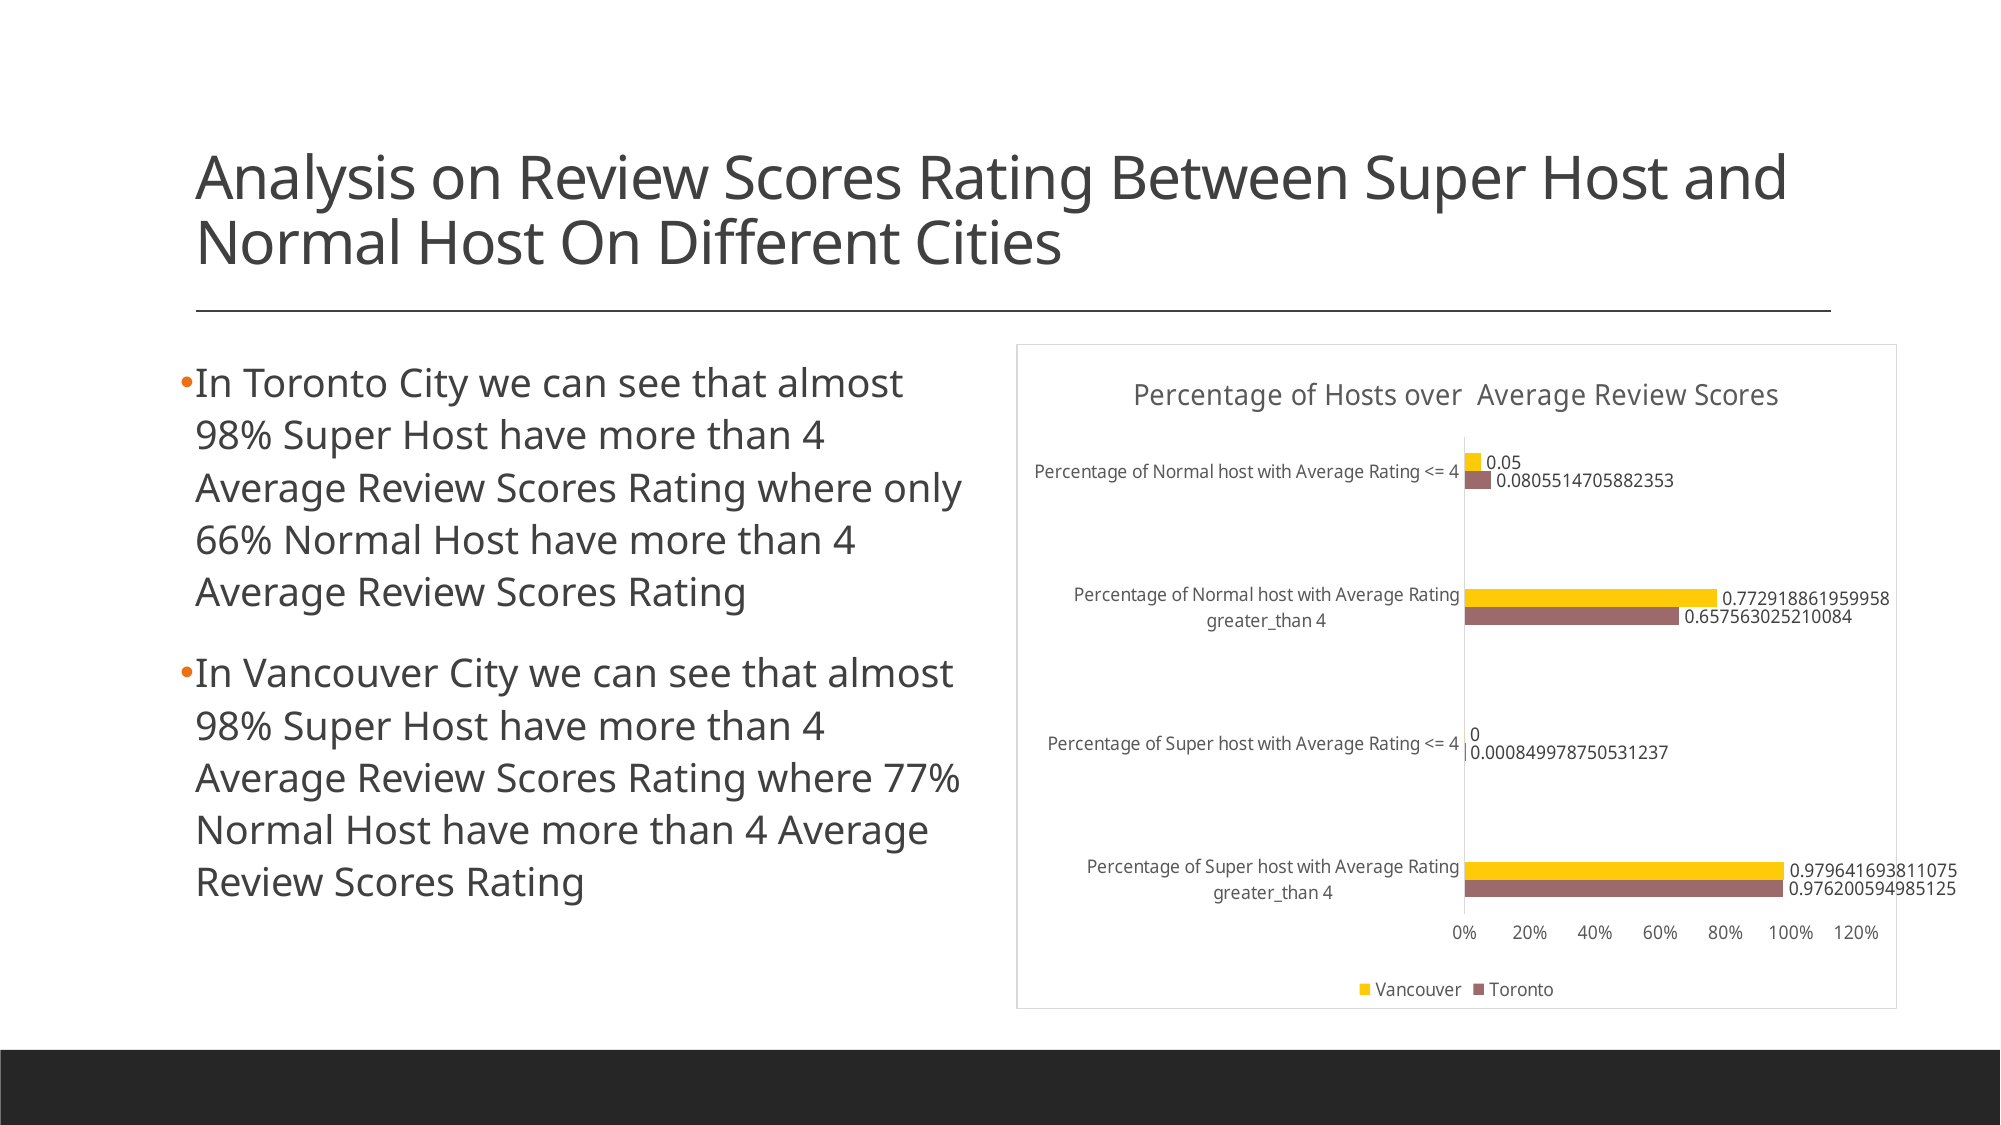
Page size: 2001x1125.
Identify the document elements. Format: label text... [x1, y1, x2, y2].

title Analysis on Review Scores Rating Between Super Host and Normal Host On Different Cities [180, 47, 1830, 285]
list In Toronto City we can see that almost 98% Super Host have more than 4 Average Review Scores Rating where only 66% Normal Host have more than 4 Average Review Scores Rating In Vancouver City we can see that almost 98% Super Host have more than 4 Average Review Scores Rating where 77% Normal Host have more than 4 Average Review Scores Rating [180, 345, 984, 1010]
chart [1015, 343, 1959, 1010]
